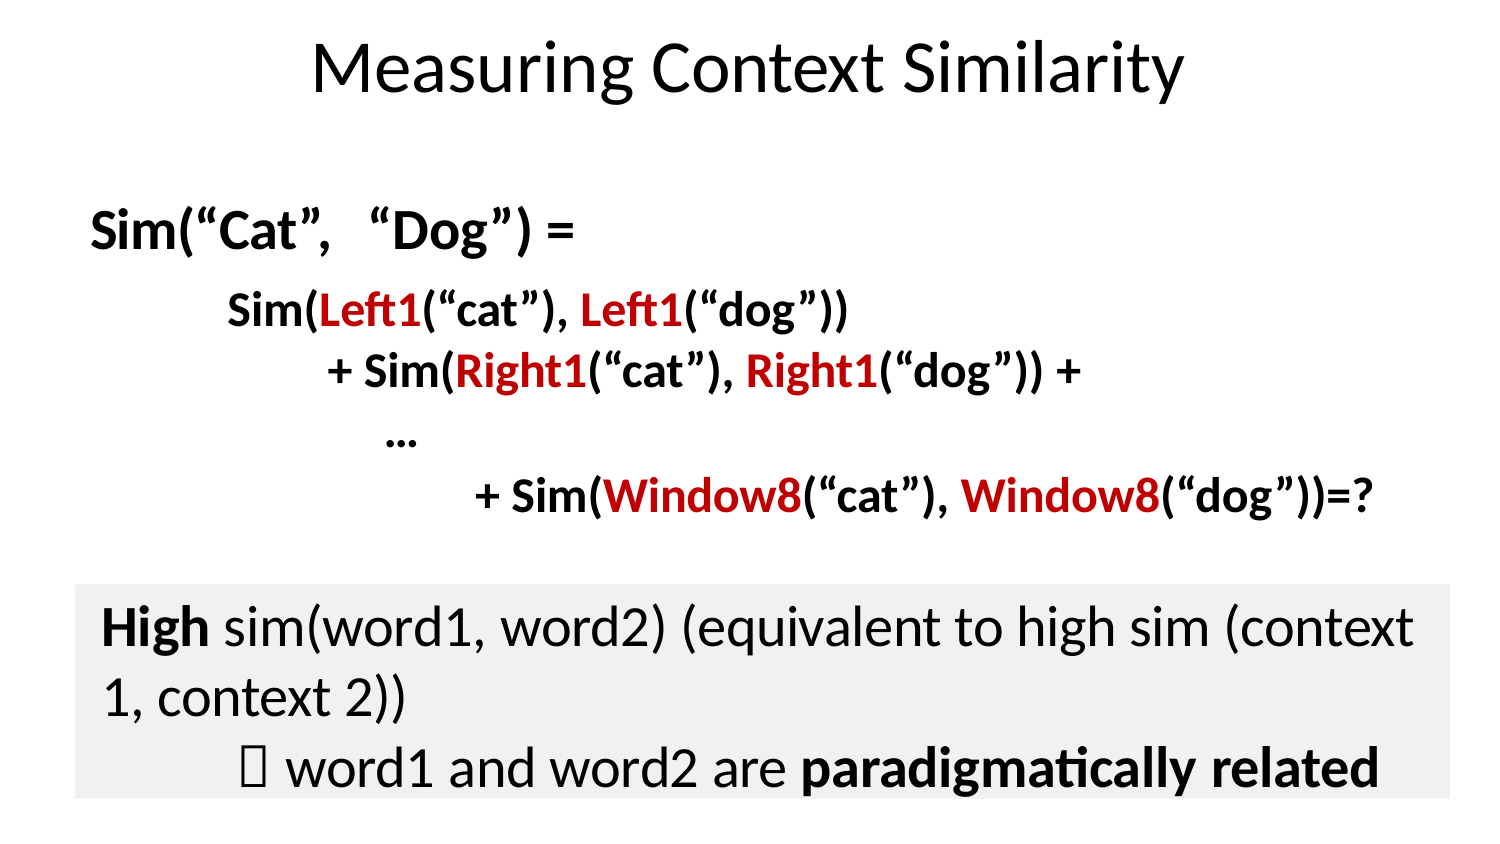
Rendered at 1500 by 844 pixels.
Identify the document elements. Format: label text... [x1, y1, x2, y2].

text_box High sim(word1, word2) (equivalent to high sim (context 1, context 2))  word1 and word2 are paradigmatically related [75, 584, 1450, 799]
text_box Sim(“Cat”, “Dog”) = Sim(Left1(“cat”), Left1(“dog”)) + Sim(Right1(“cat”), Right1(“dog”)) + … + Sim(Window8(“cat”), Window8(“dog”))=? [87, 171, 1383, 523]
title Measuring Context Similarity [308, 15, 1192, 159]
